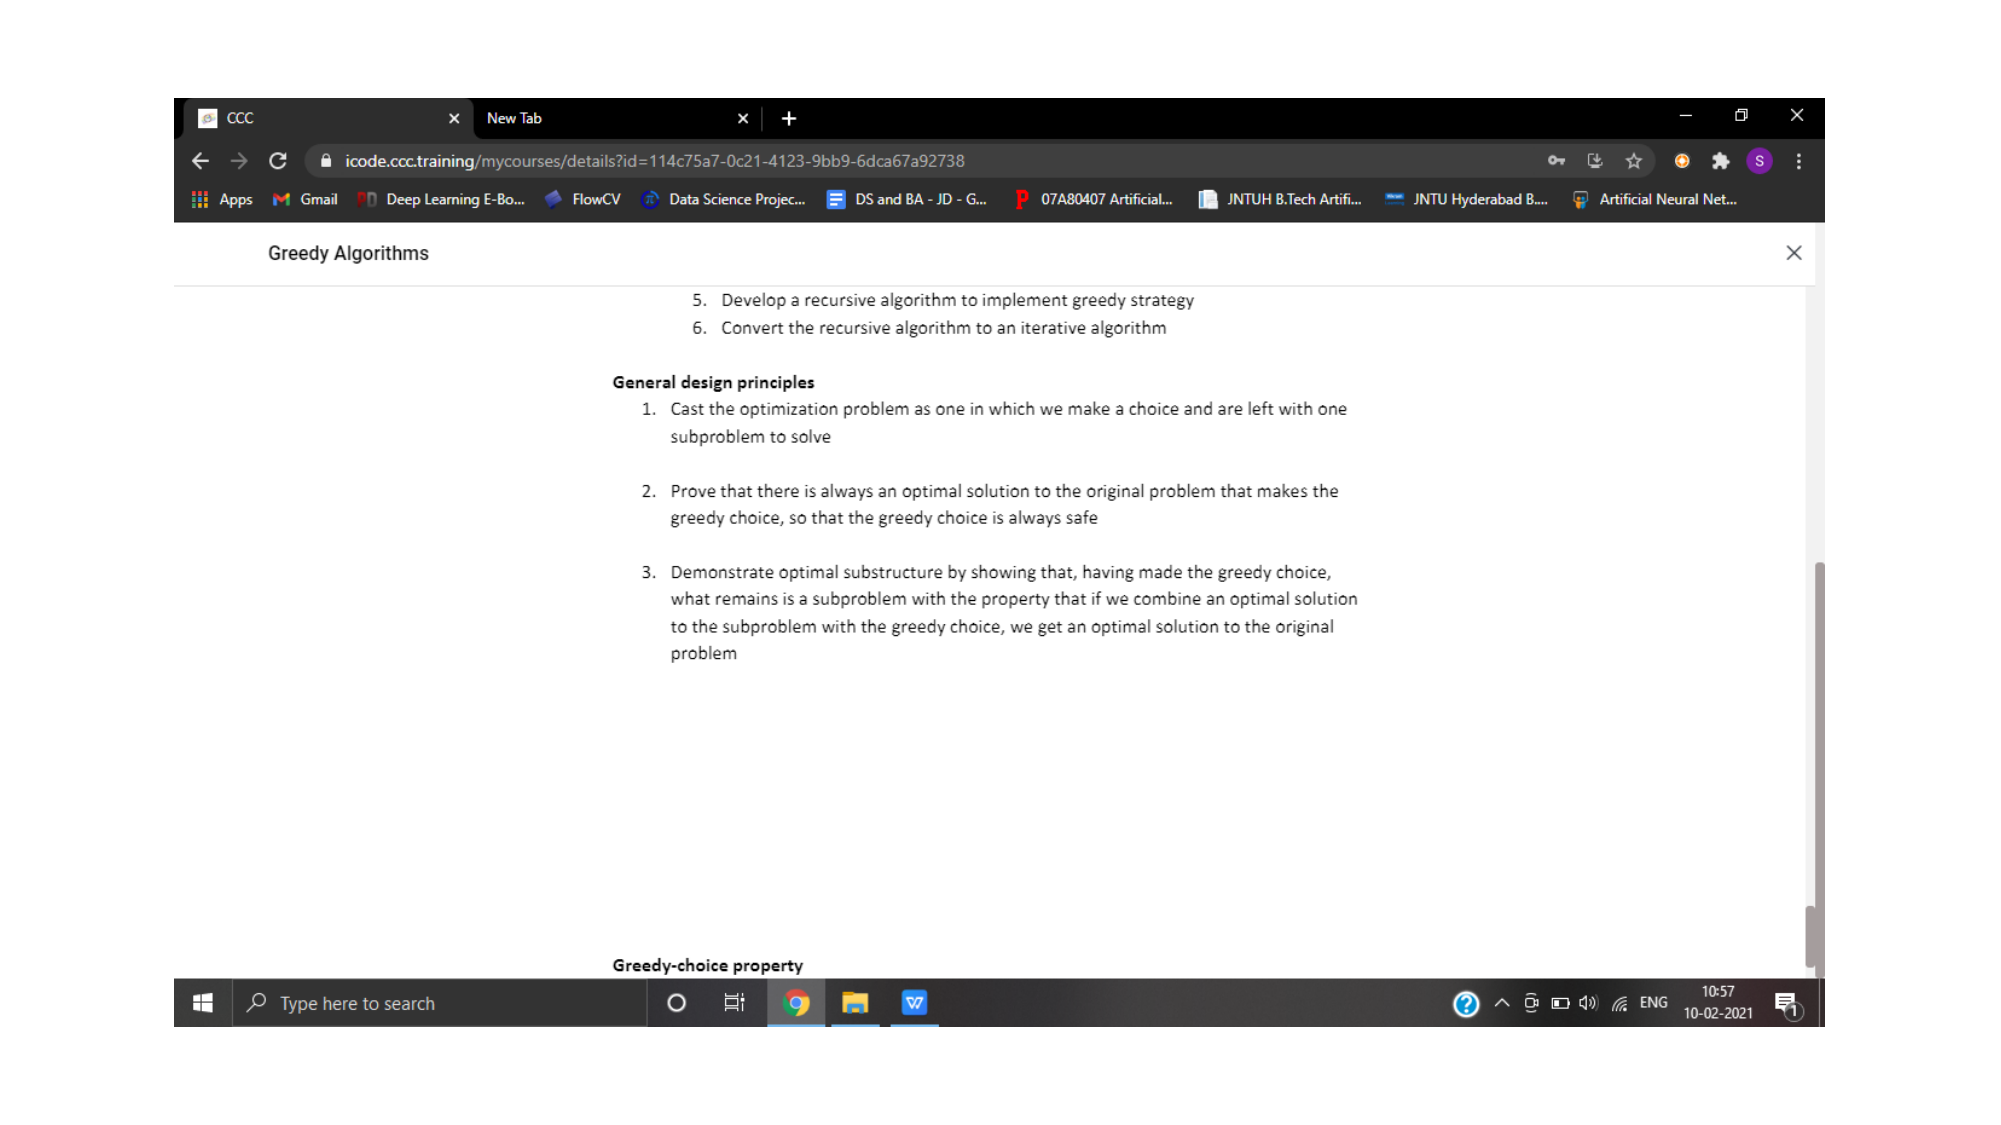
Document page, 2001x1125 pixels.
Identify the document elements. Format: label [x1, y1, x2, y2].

picture [174, 98, 1825, 1027]
